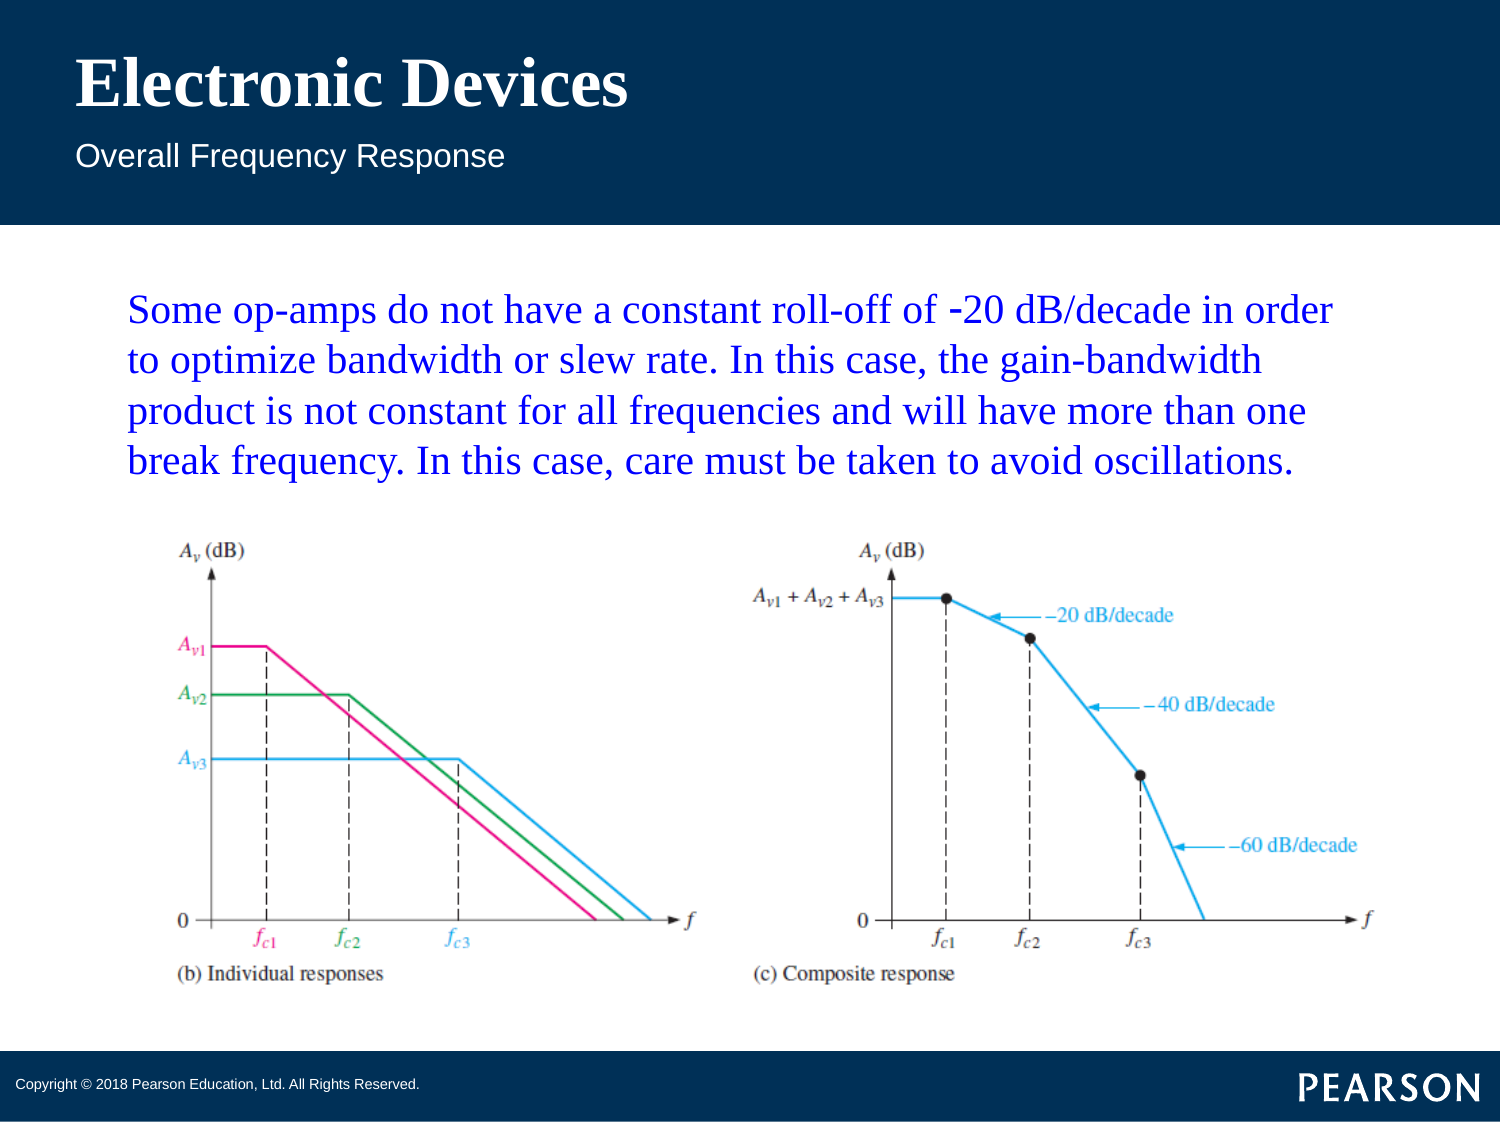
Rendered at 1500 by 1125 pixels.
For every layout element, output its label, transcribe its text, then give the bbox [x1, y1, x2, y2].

text_box Some op-amps do not have a constant roll-off of -20 dB/decade in order to optimize bandwidth or slew rate. In this case, the gain-bandwidth product is not constant for all frequencies and will have more than one break frequency. In this case, care must be taken to avoid oscillations. [112, 274, 1363, 490]
picture [162, 537, 1380, 1001]
list Overall Frequency Response [75, 133, 1425, 200]
title Electronic Devices [75, 35, 1425, 133]
